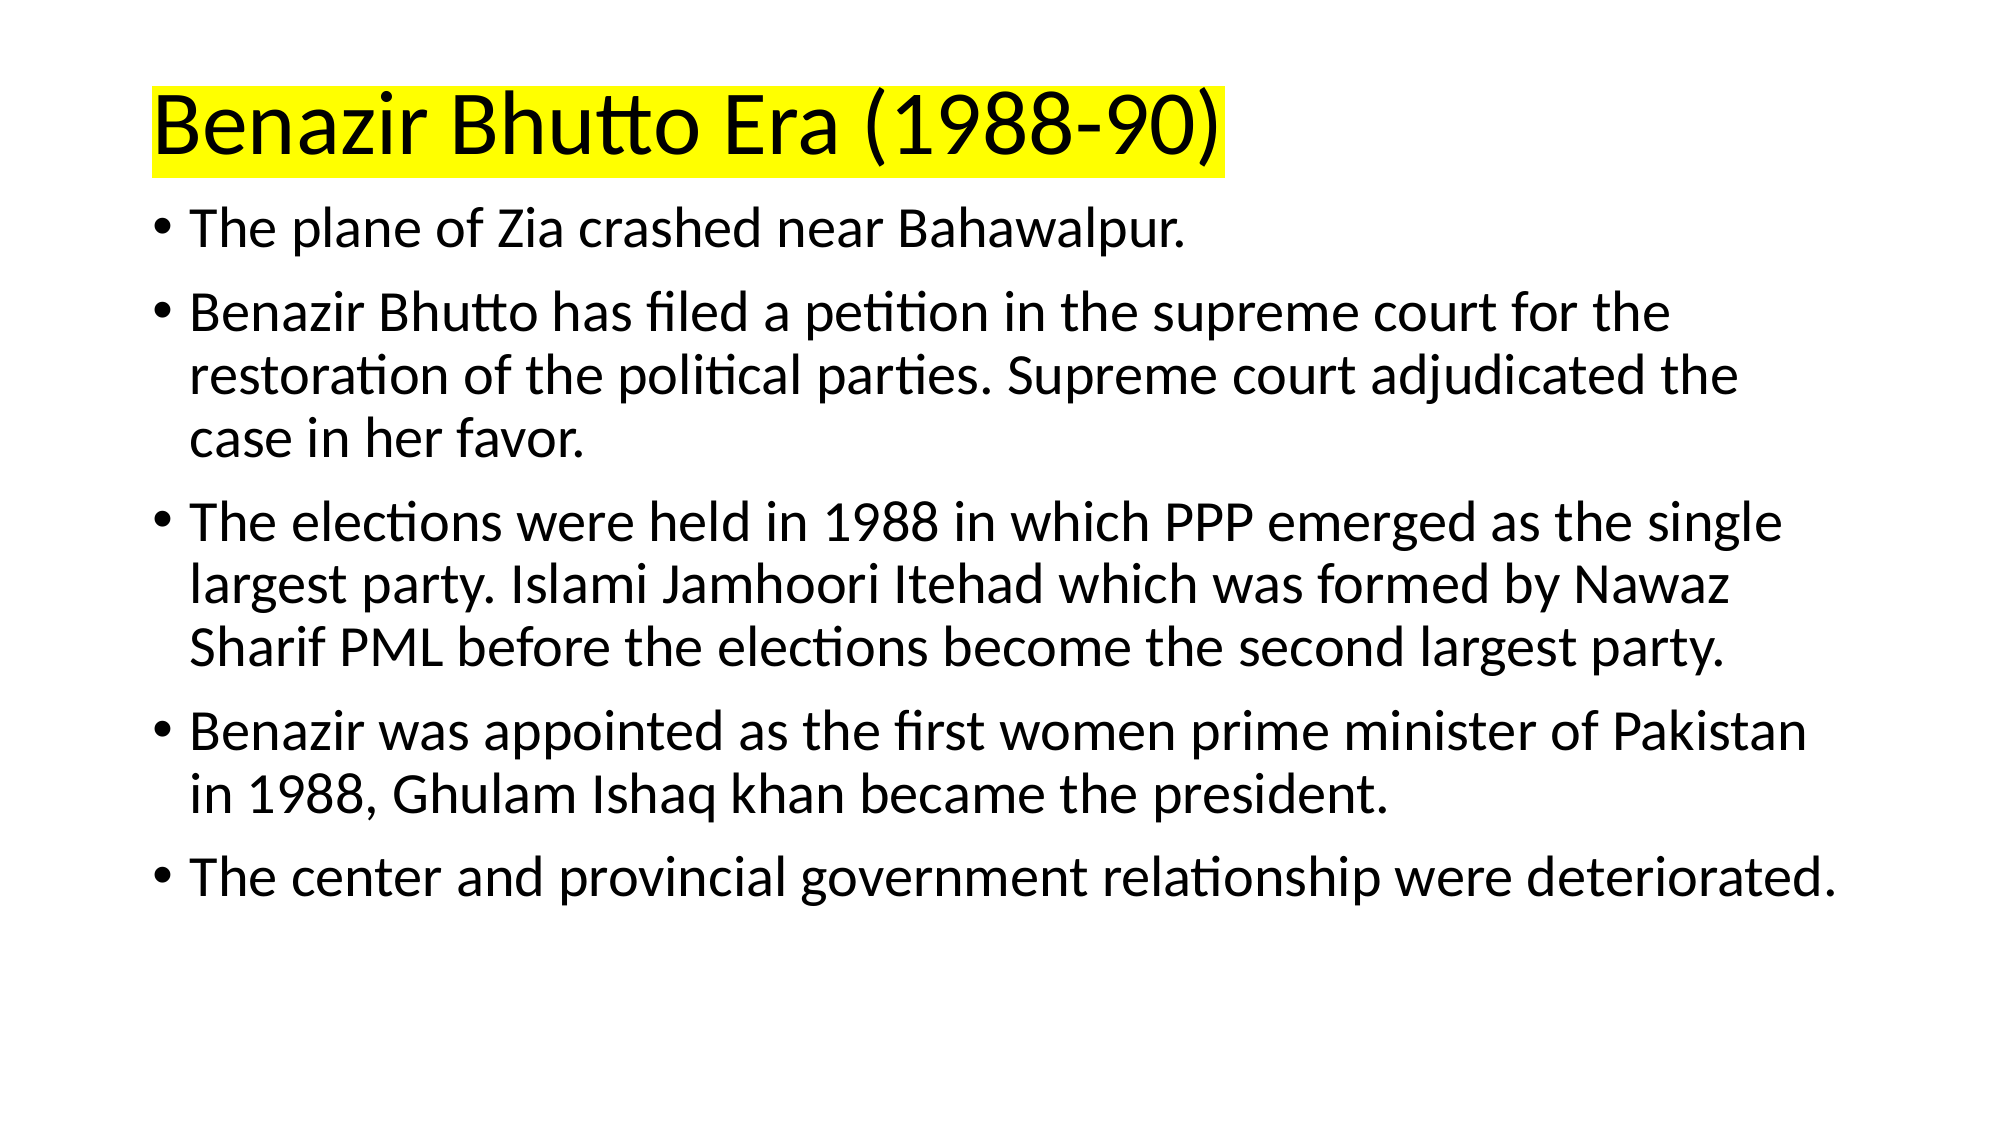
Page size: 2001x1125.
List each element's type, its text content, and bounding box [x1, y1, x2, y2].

list The plane of Zia crashed near Bahawalpur. Benazir Bhutto has filed a petition in the supreme court for the restoration of the political parties. Supreme court adjudicated the case in her favor. The elections were held in 1988 in which PPP emerged as the single largest party. Islami Jamhoori Itehad which was formed by Nawaz Sharif PML before the elections become the second largest party. Benazir was appointed as the first women prime minister of Pakistan in 1988, Ghulam Ishaq khan became the president. The center and provincial government relationship were deteriorated. [137, 190, 1863, 1014]
title Benazir Bhutto Era (1988-90) [137, 59, 1863, 190]
